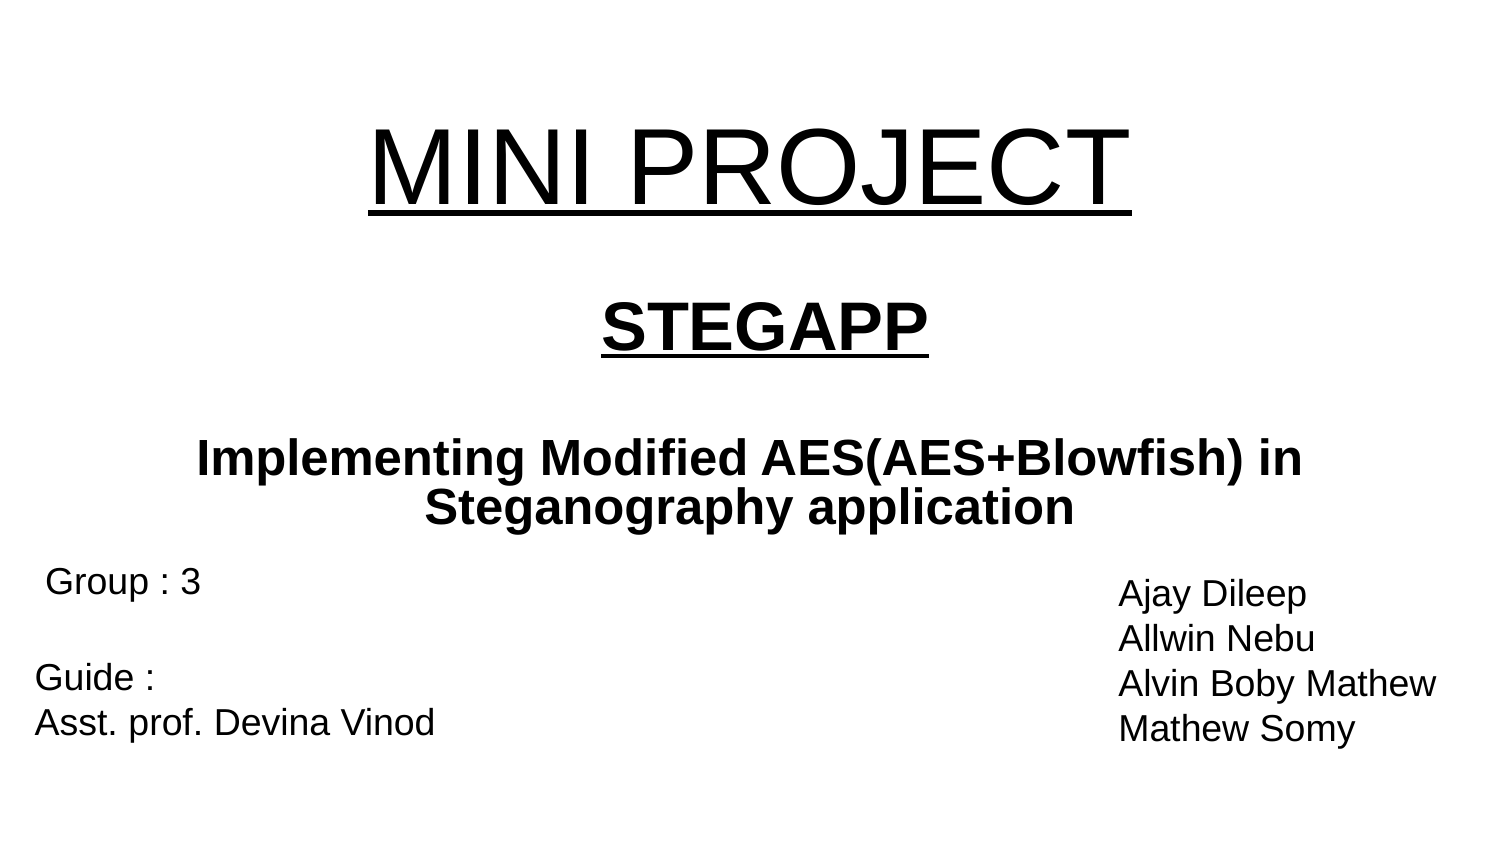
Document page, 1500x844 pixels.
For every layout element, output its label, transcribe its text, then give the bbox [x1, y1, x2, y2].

text_box Ajay Dileep Allwin Nebu Alvin Boby Mathew Mathew Somy [1103, 553, 1500, 796]
title MINI PROJECT [51, 14, 1449, 241]
text_box Guide : Asst. prof. Devina Vinod [19, 637, 486, 796]
subtitle Implementing Modified AES(AES+Blowfish) in Steganography application [51, 421, 1449, 552]
text_box Group : 3 [29, 541, 427, 594]
text_box STEGAPP [313, 266, 1187, 372]
